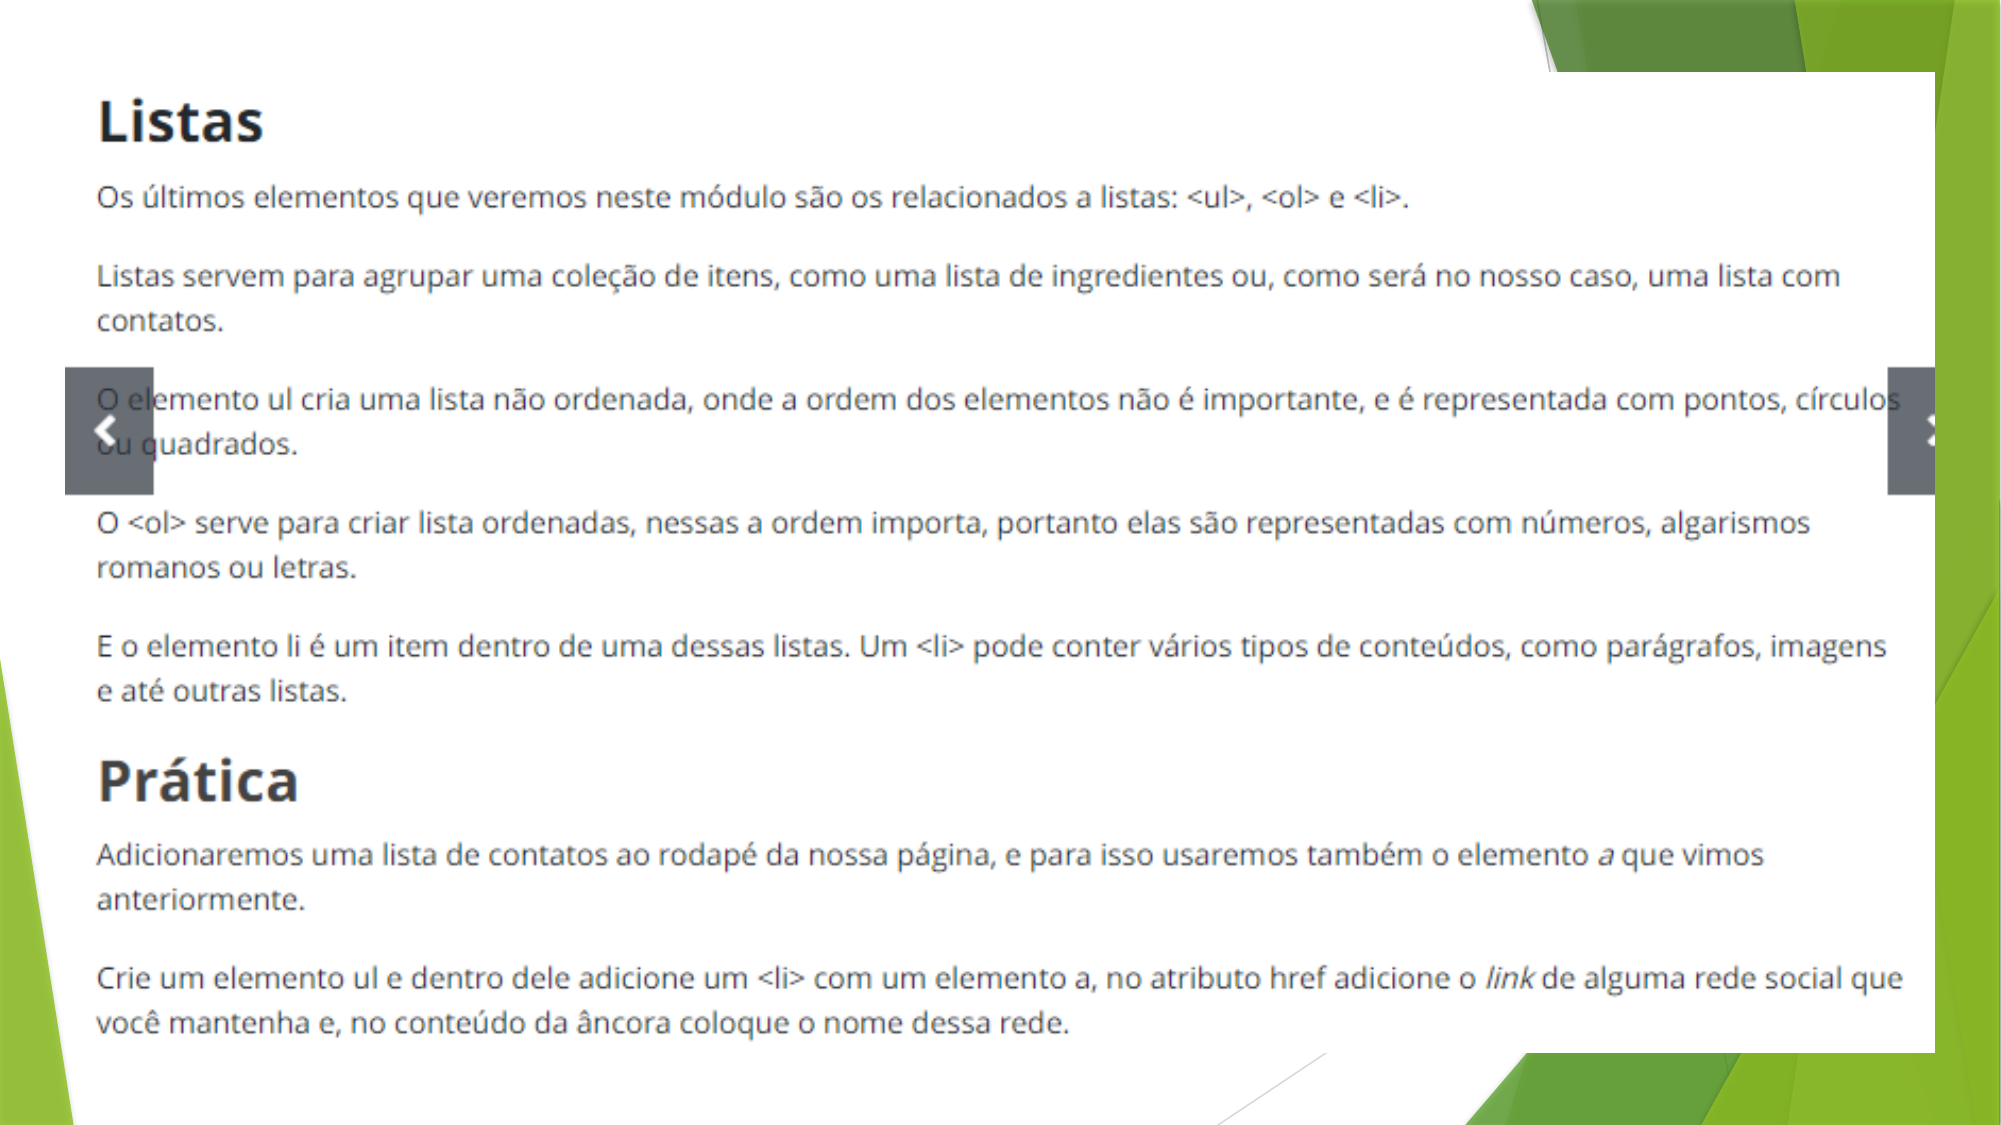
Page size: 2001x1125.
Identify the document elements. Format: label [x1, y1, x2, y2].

picture [64, 72, 1936, 1053]
